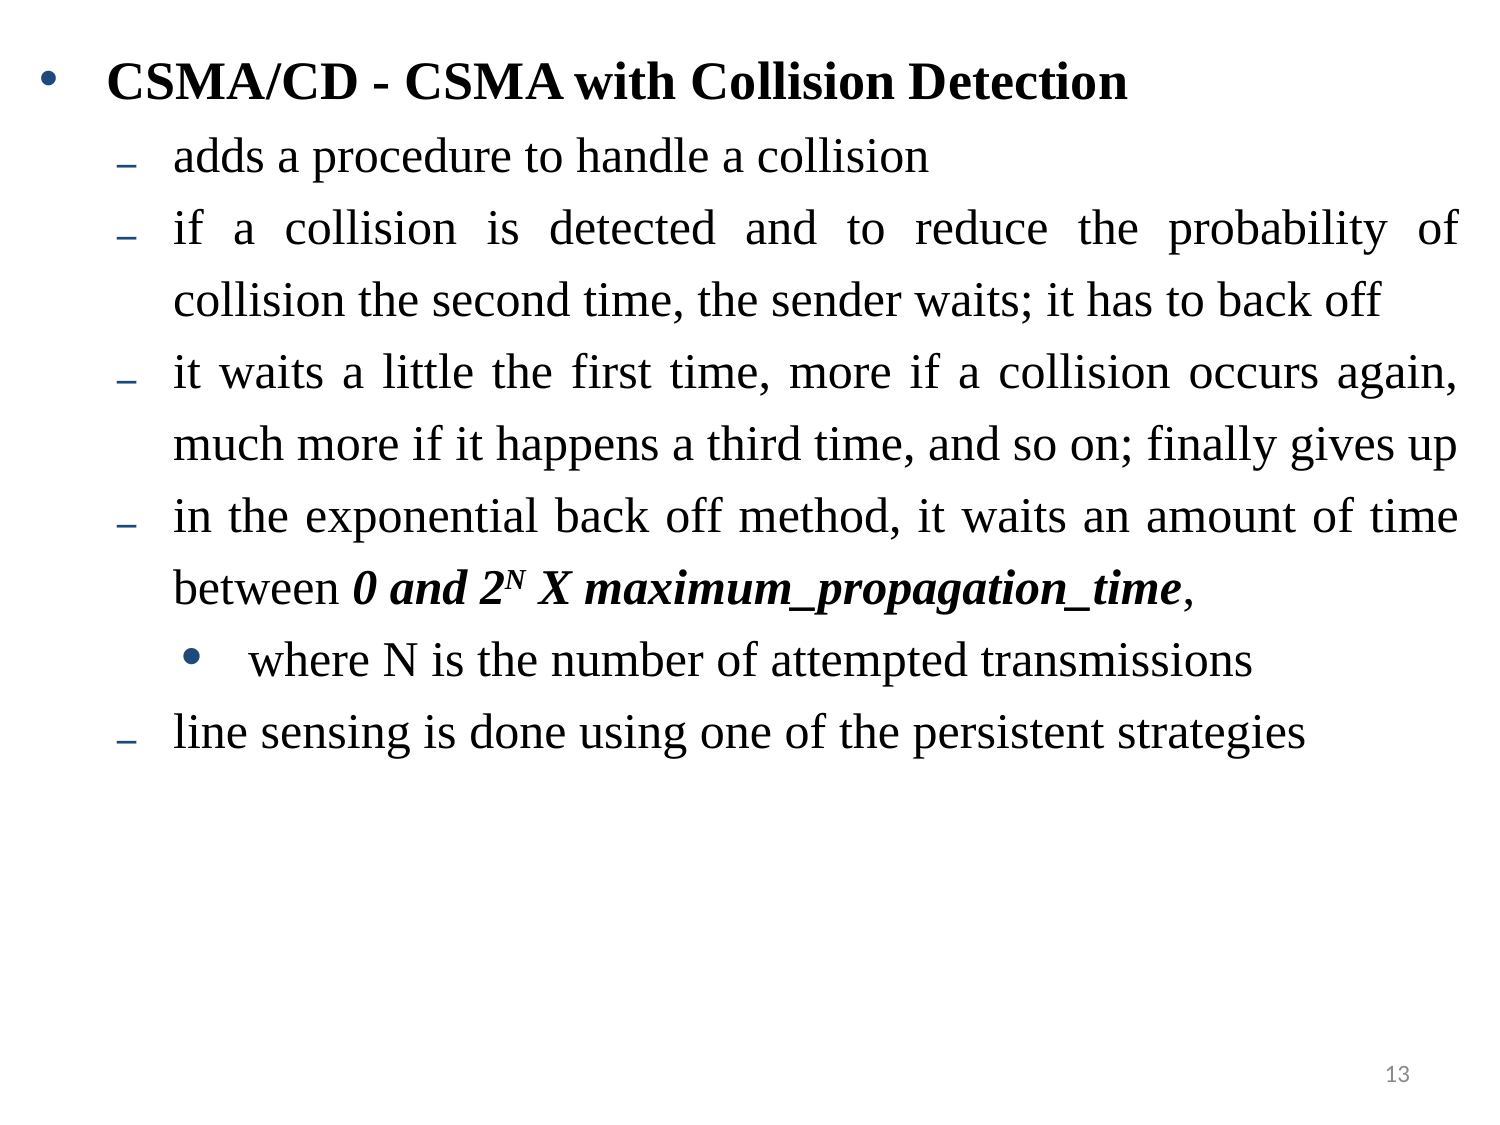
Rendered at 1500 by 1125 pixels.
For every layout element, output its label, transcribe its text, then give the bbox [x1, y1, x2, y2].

slide_number 13 [1074, 1063, 1425, 1103]
text_box CSMA/CD - CSMA with Collision Detection adds a procedure to handle a collision if a collision is detected and to reduce the probability of collision the second time, the sender waits; it has to back off it waits a little the first time, more if a collision occurs again, much more if it happens a third time, and so on; finally gives up in the exponential back off method, it waits an amount of time between 0 and 2N X maximum_propagation_time, where N is the number of attempted transmissions line sensing is done using one of the persistent strategies [24, 24, 1475, 1063]
